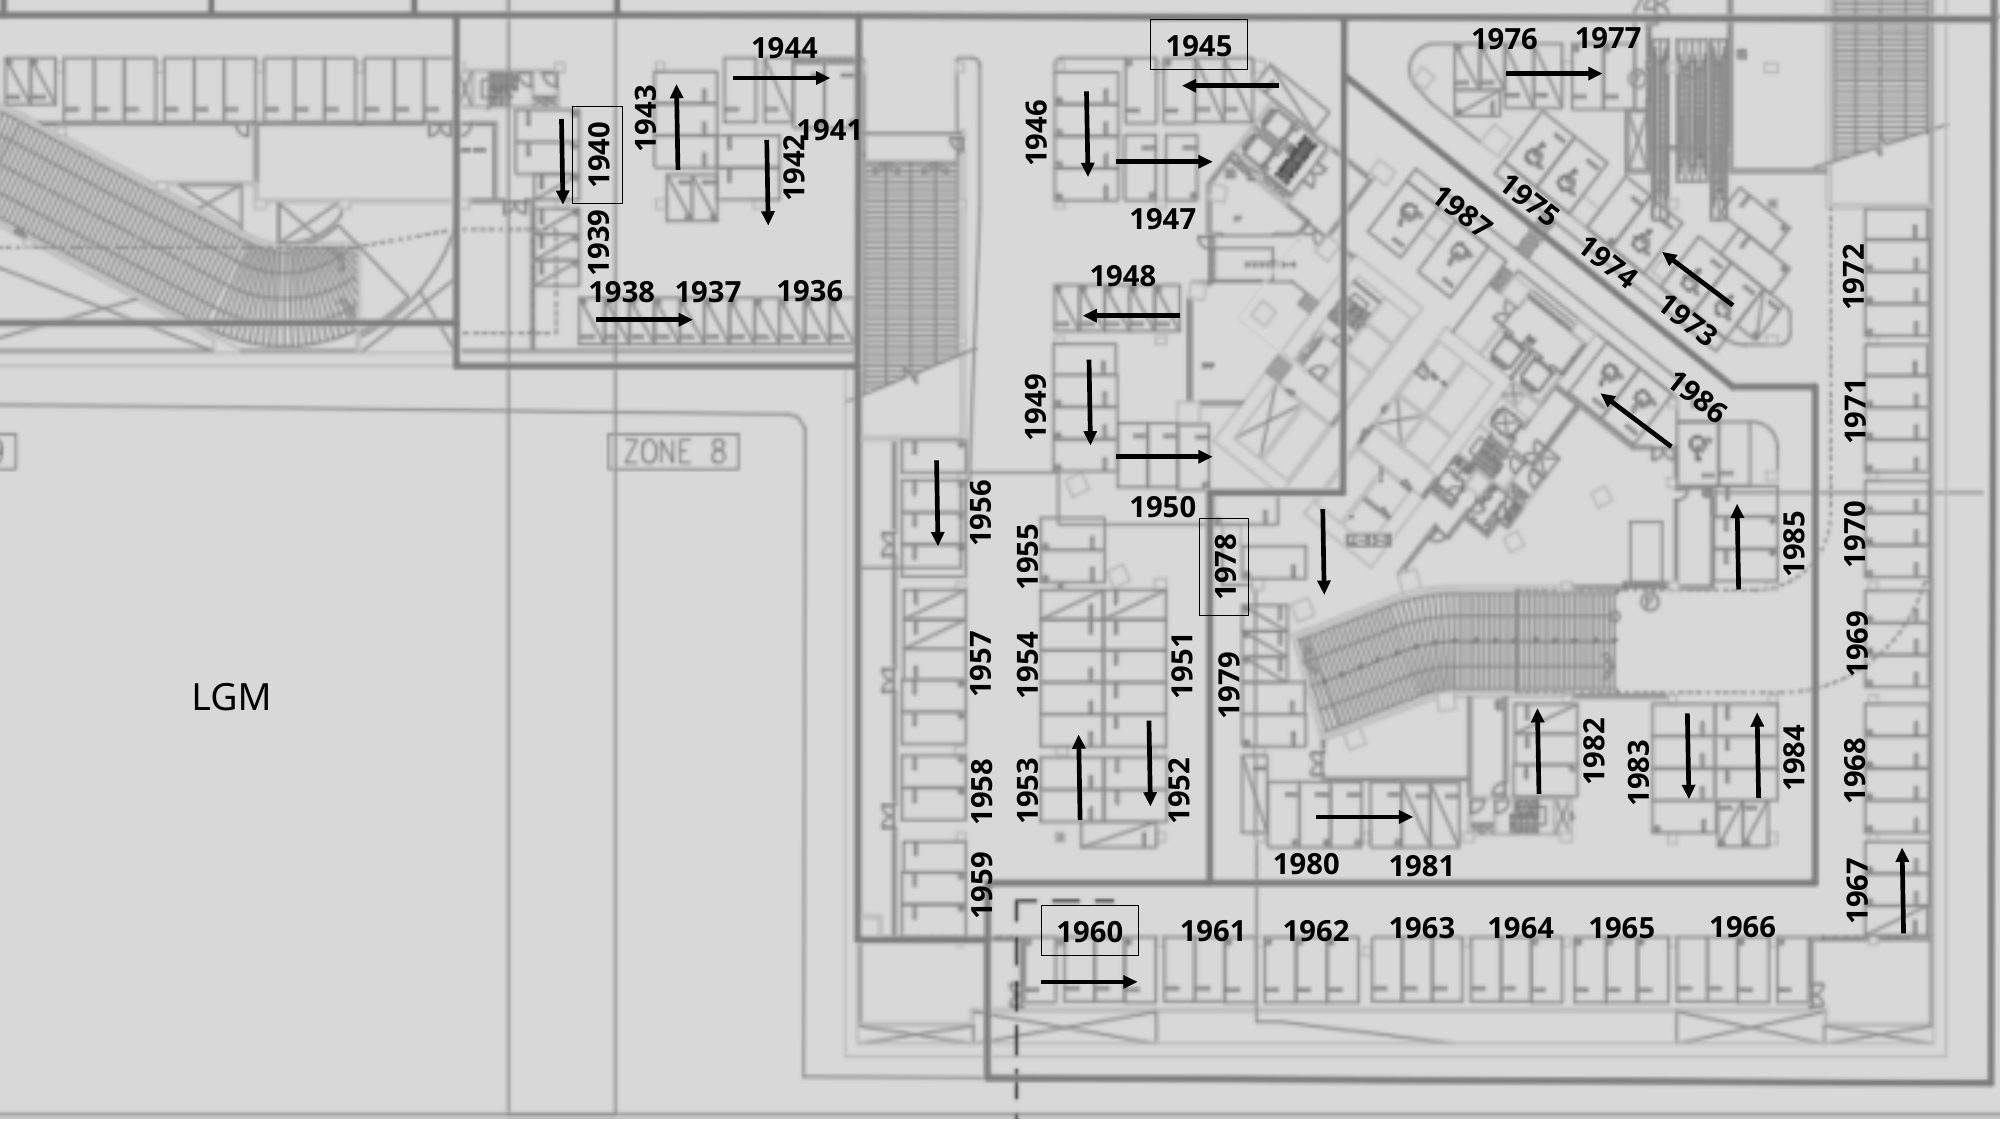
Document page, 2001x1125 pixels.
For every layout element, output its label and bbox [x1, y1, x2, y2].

text_box [1662, 252, 1734, 306]
picture [0, 0, 2000, 1125]
text_box [1600, 393, 1672, 447]
